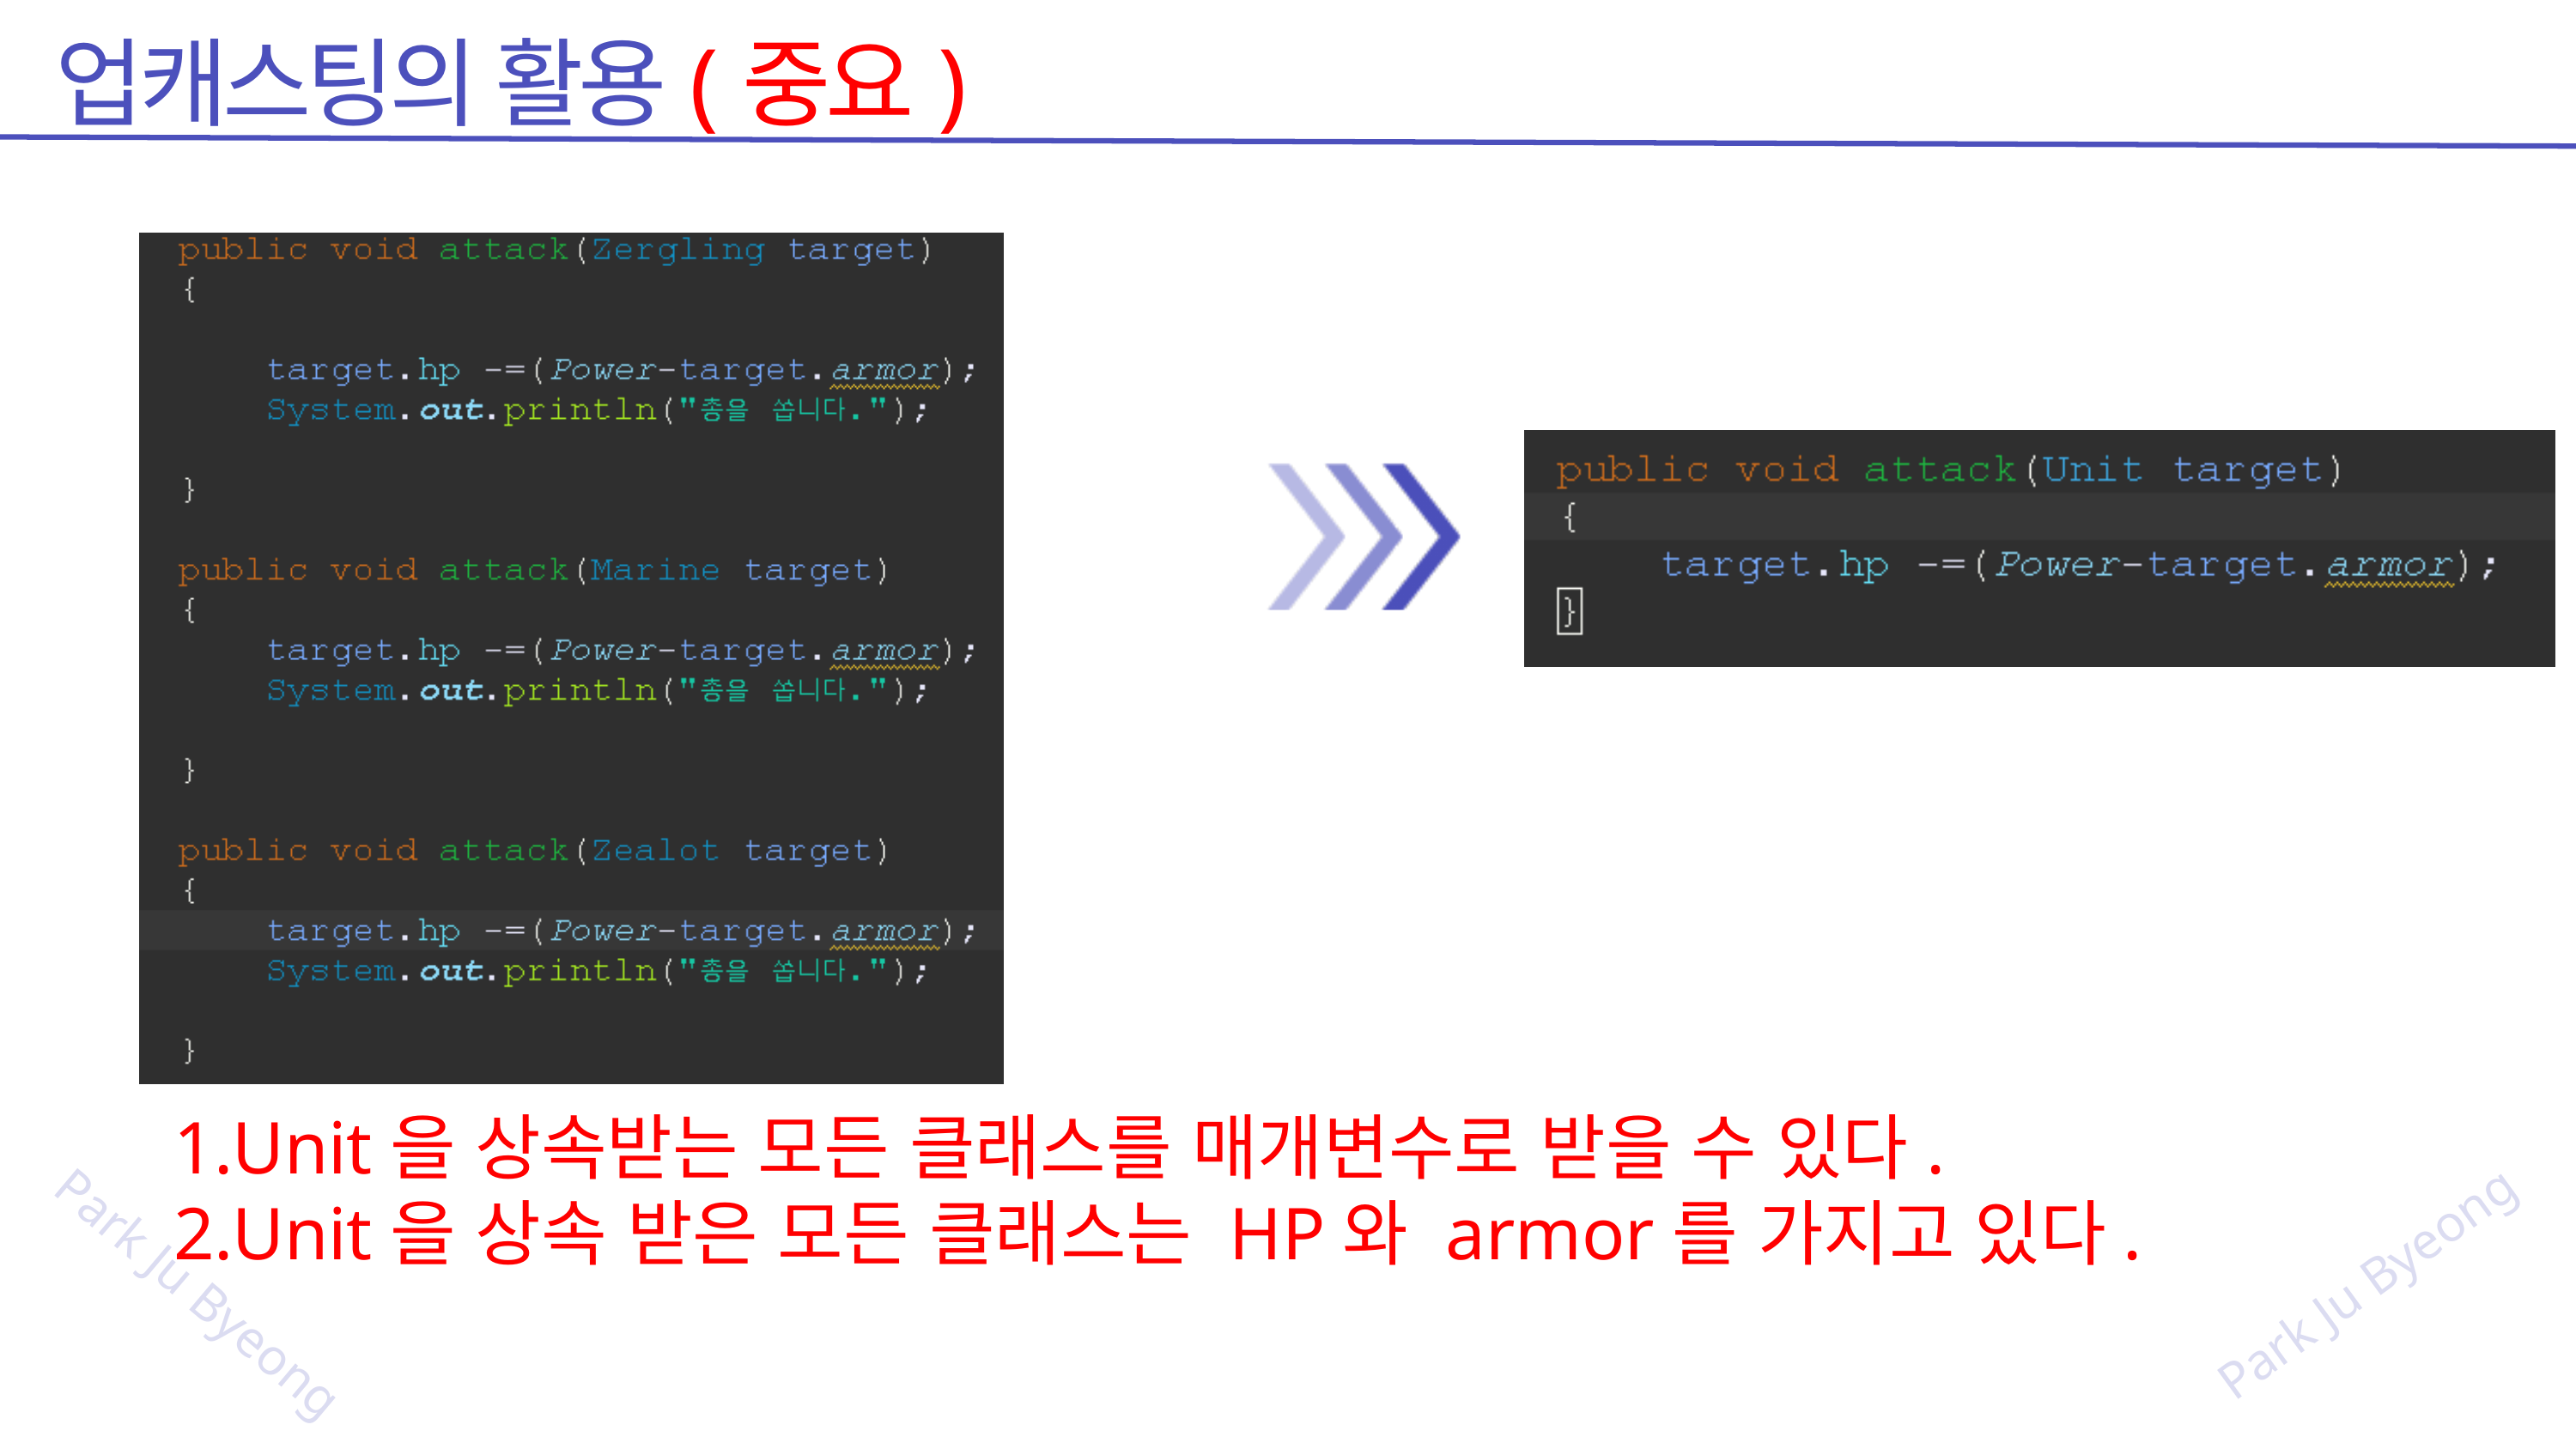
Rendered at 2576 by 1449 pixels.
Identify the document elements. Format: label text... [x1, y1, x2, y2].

picture [1523, 430, 2555, 667]
text_box 1.Unit을 상속받는 모든 클래스를 매개변수로 받을 수 있다. 2.Unit을 상속 받은 모든 클래스는 HP와 armor를 가지고 있다. [161, 1095, 2512, 1281]
picture [139, 233, 1004, 1084]
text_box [1266, 462, 1461, 610]
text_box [0, 136, 2576, 147]
text_box 업캐스팅의 활용(중요) [42, 15, 1202, 134]
